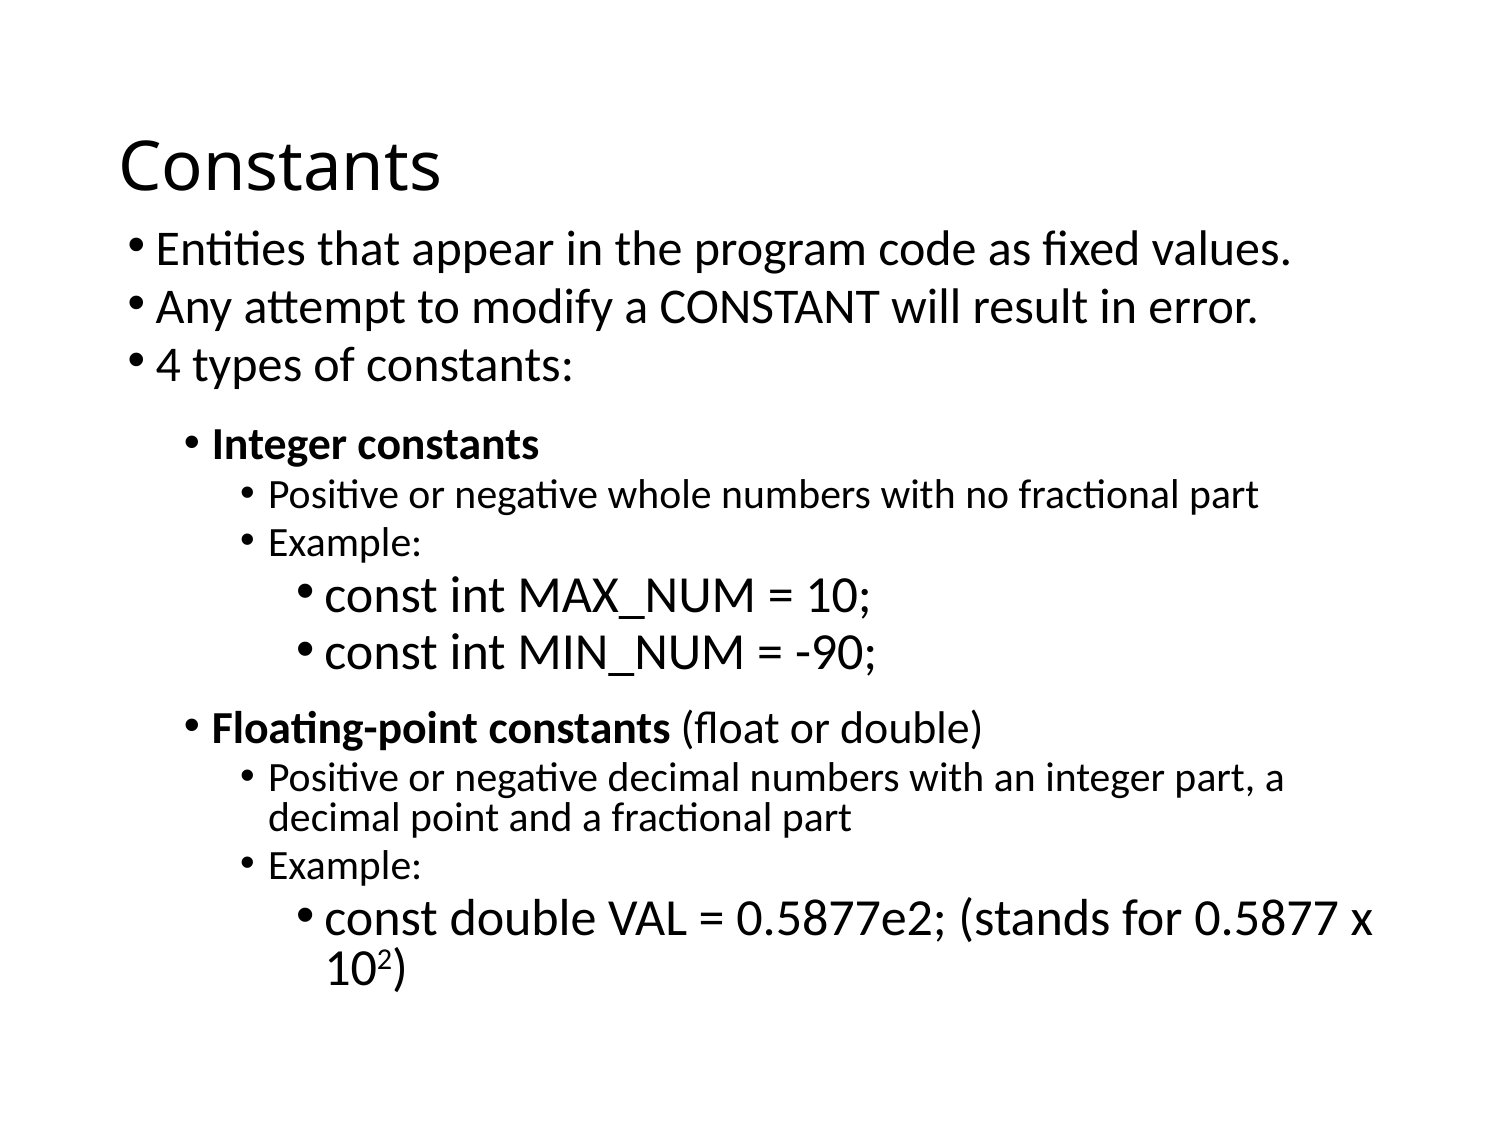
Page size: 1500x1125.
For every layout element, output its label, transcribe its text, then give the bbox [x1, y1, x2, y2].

title Constants [102, 59, 1398, 278]
list Entities that appear in the program code as fixed values. Any attempt to modify a CONSTANT will result in error. 4 types of constants: Integer constants Positive or negative whole numbers with no fractional part Example: const int MAX_NUM = 10; const int MIN_NUM = -90; Floating-point constants (float or double) Positive or negative decimal numbers with an integer part, a decimal point and a fractional part Example: const double VAL = 0.5877e2; (stands for 0.5877 x 102) [112, 224, 1432, 1007]
